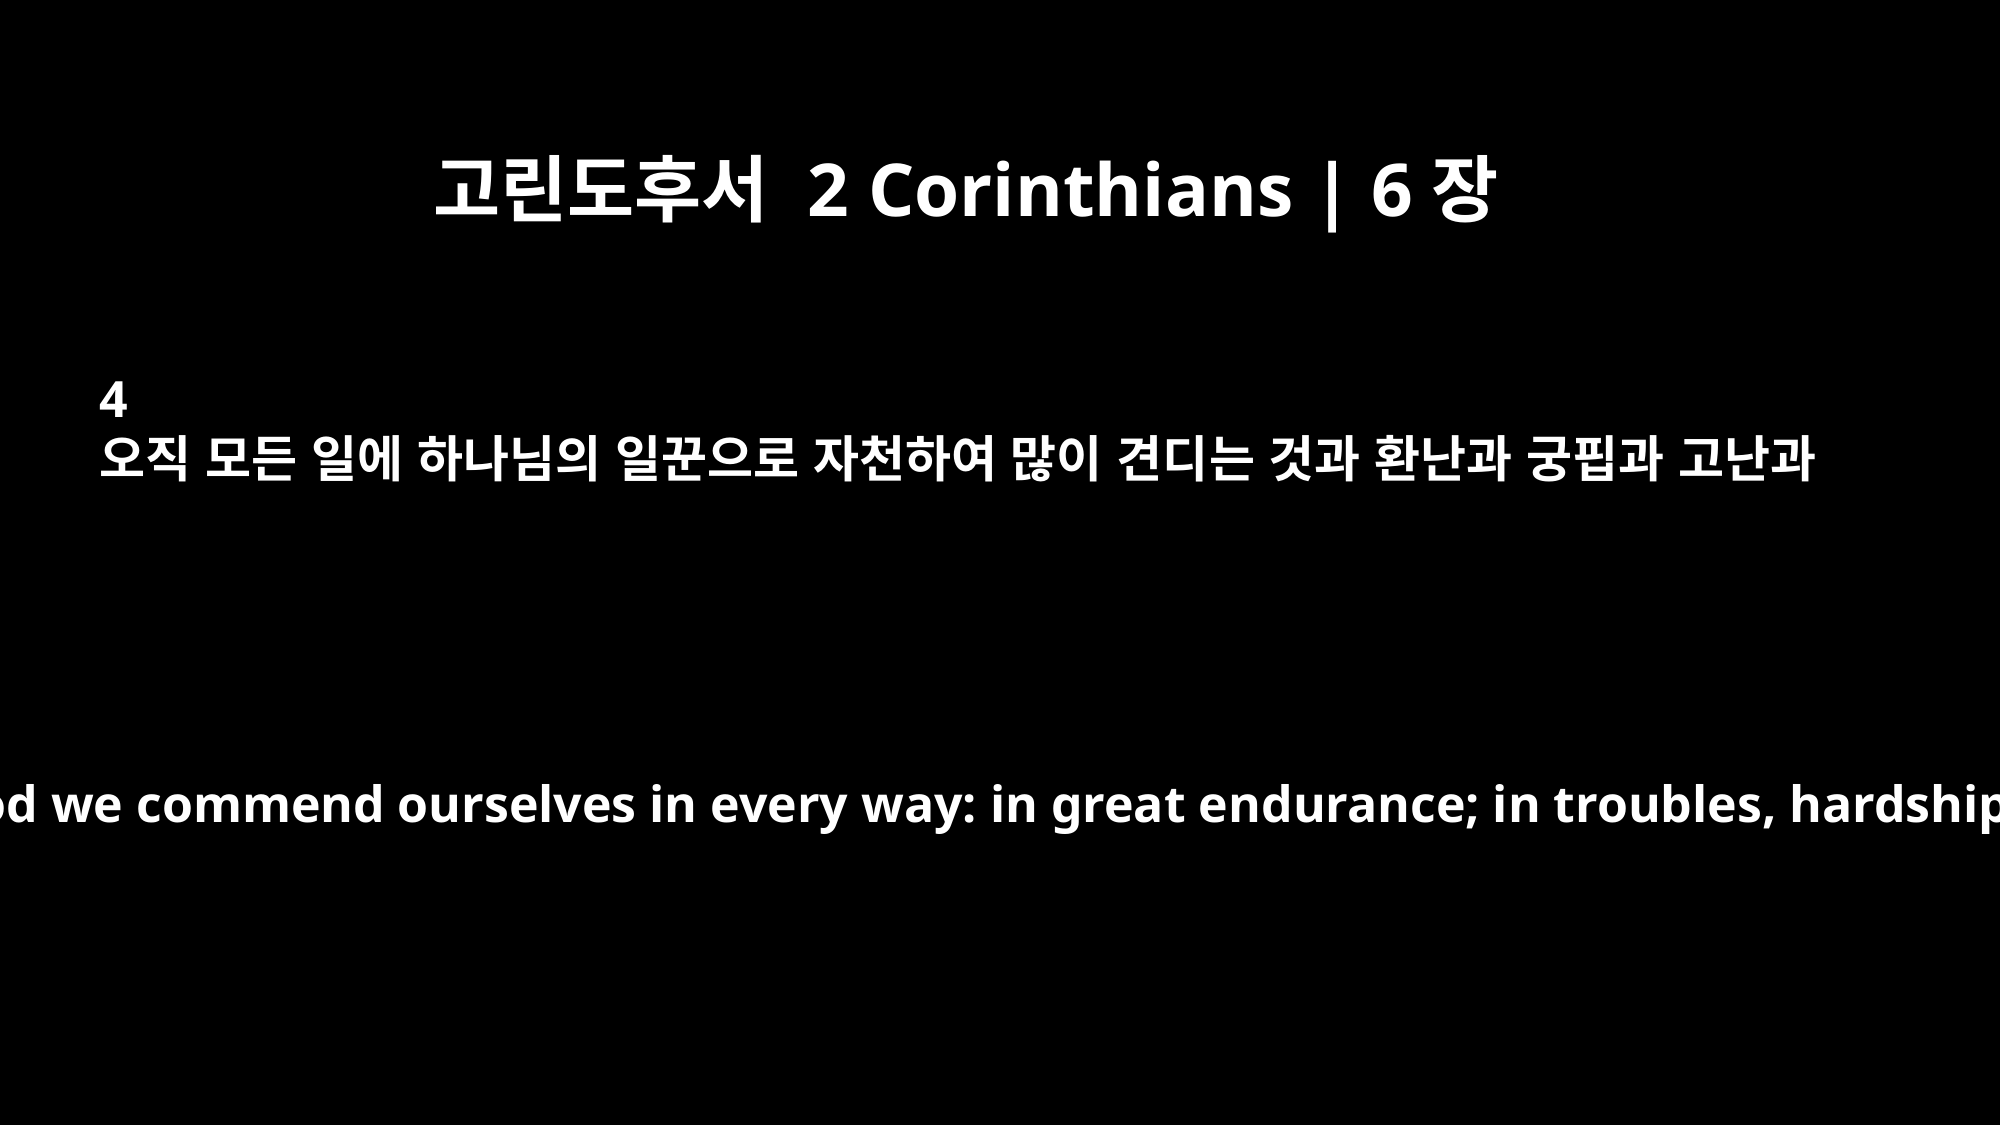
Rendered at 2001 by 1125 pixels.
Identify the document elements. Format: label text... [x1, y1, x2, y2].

text_box 고린도후서 2 Corinthians | 6장 [418, 136, 1514, 239]
text_box Rather, as servants of God we commend ourselves in every way: in great endurance; in troubles, hardships and distresses; [0, 764, 2000, 840]
text_box 4 오직 모든 일에 하나님의 일꾼으로 자천하여 많이 견디는 것과 환난과 궁핍과 고난과 [84, 359, 1833, 495]
